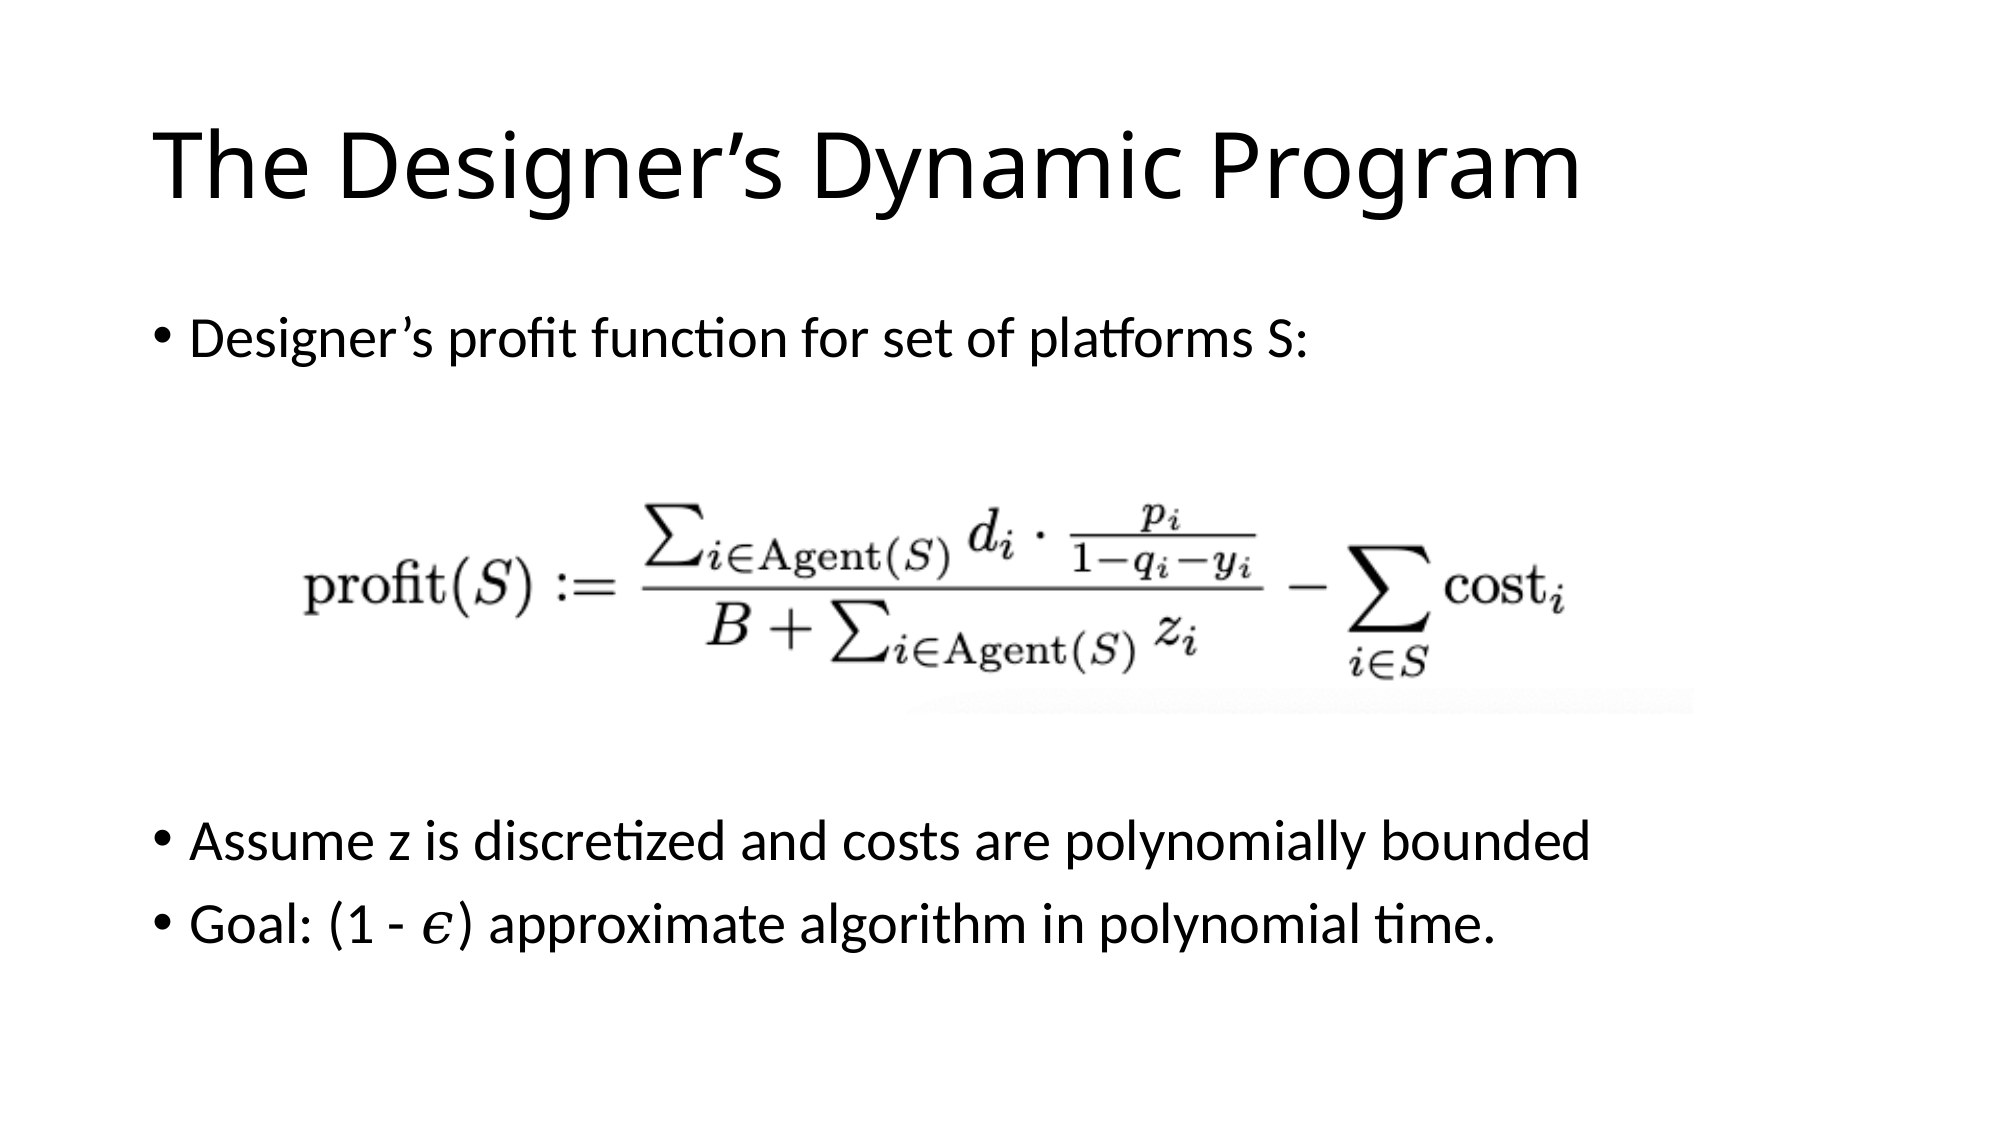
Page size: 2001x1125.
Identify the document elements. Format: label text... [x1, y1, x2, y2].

title The Designer’s Dynamic Program [137, 59, 1863, 278]
list Designer’s profit function for set of platforms S: Assume z is discretized and costs are polynomially bounded Goal: (1 - 𝜖) approximate algorithm in polynomial time. [137, 299, 1863, 1014]
picture [222, 449, 1694, 714]
